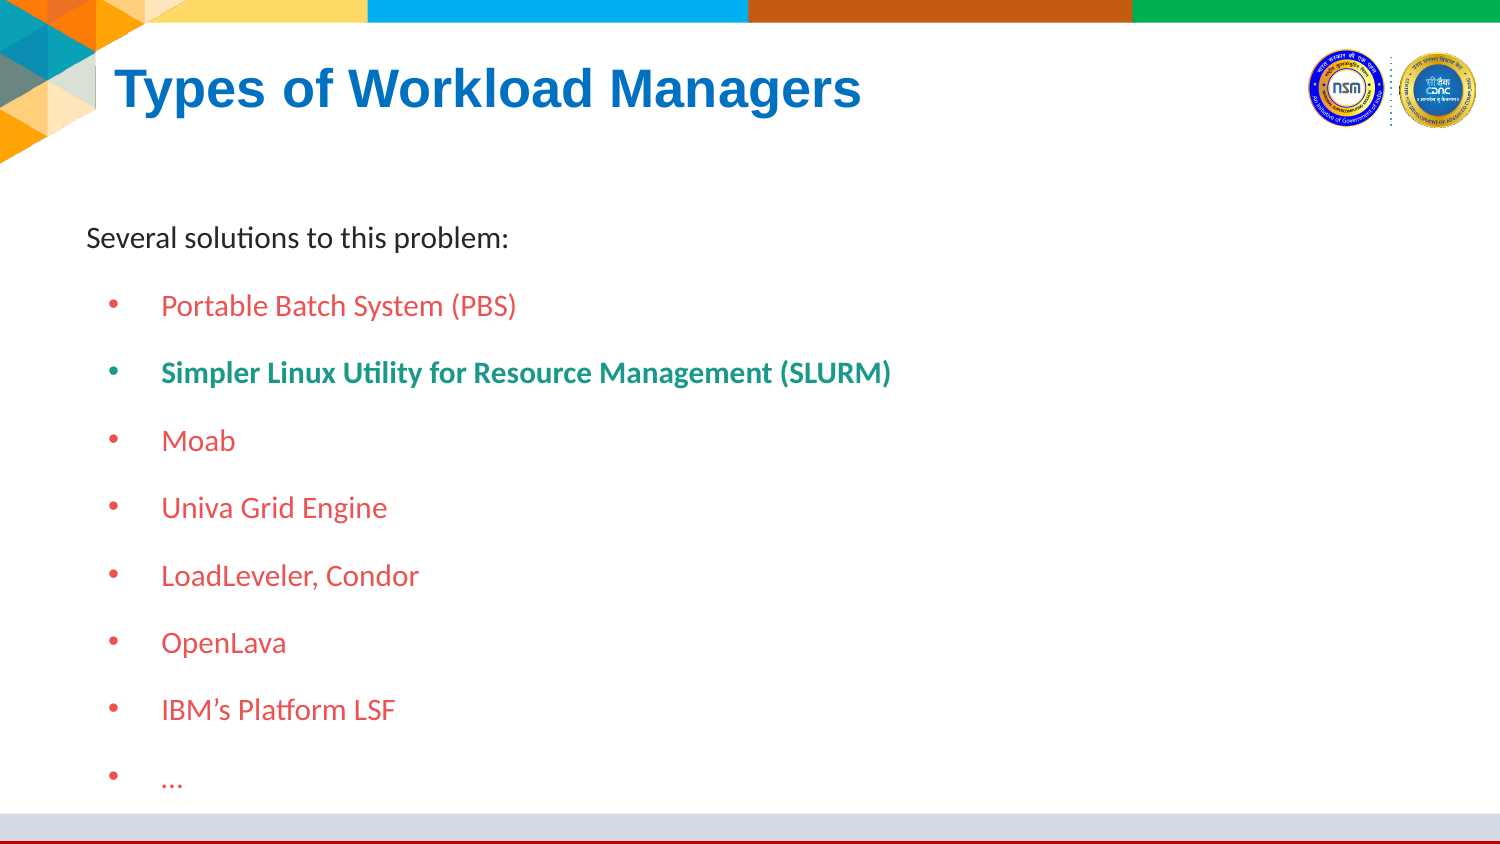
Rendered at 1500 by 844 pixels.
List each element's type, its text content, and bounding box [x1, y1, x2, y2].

list Several solutions to this problem: Portable Batch System (PBS) Simpler Linux Utility for Resource Management (SLURM) Moab Univa Grid Engine LoadLeveler, Condor OpenLava IBM’s Platform LSF … [75, 182, 1425, 824]
picture [0, 0, 193, 164]
title Types of Workload Managers [103, 52, 1369, 129]
picture [1399, 52, 1476, 128]
picture [1308, 49, 1385, 127]
